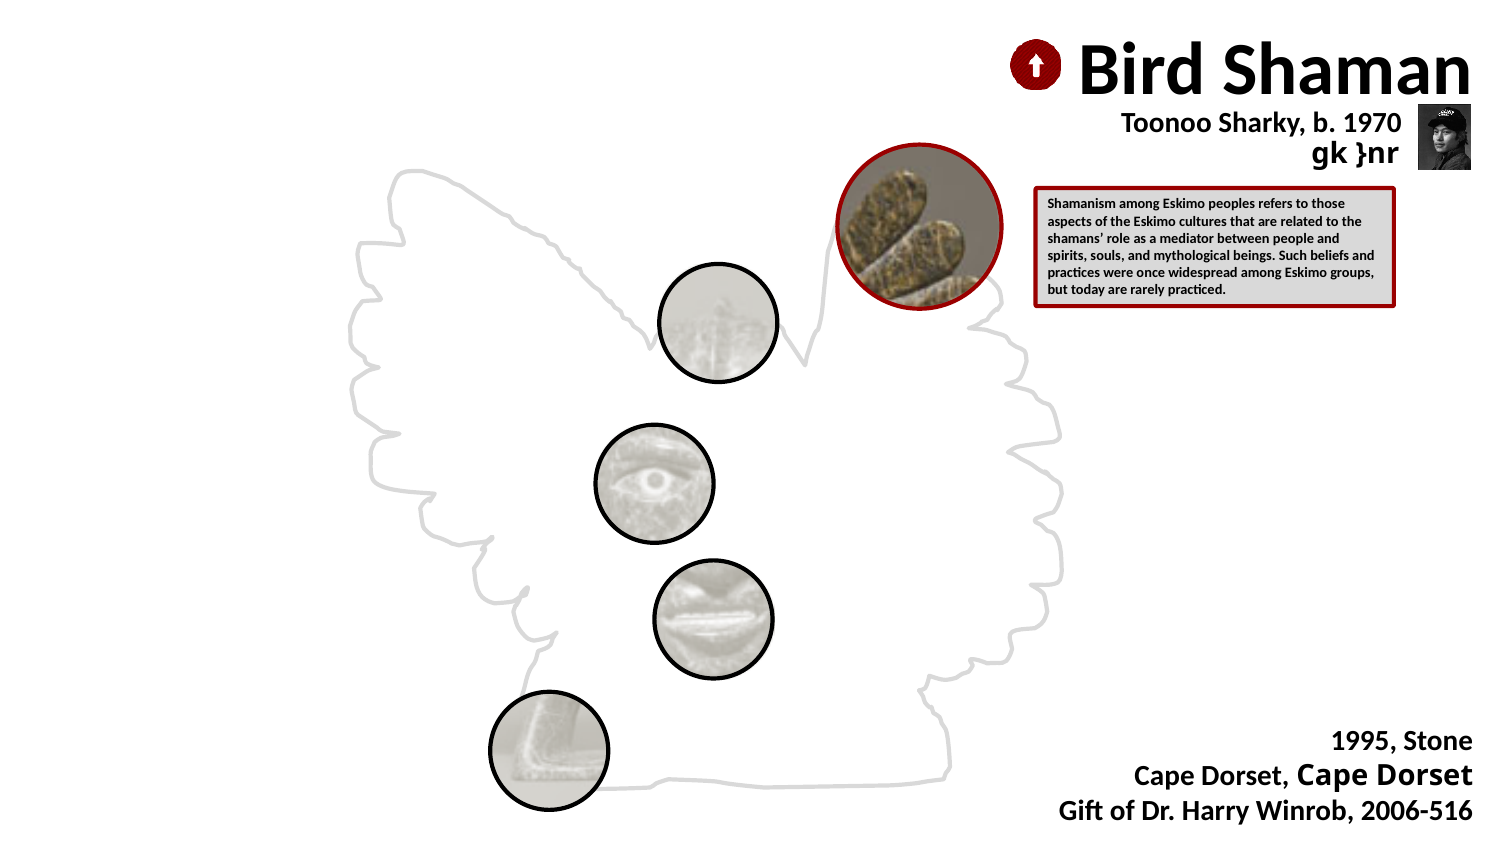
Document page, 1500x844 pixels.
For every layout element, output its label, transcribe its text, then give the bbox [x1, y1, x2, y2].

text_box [595, 424, 714, 544]
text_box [489, 691, 609, 811]
text_box gk }nr [1311, 133, 1400, 169]
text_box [837, 144, 1002, 309]
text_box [658, 263, 778, 383]
text_box Toonoo Sharky, b. 1970 [1120, 102, 1402, 138]
text_box 1995, Stone Cape Dorset, Cape Dorset Gift of Dr. Harry Winrob, 2006-516 [761, 714, 1489, 827]
picture [1009, 39, 1061, 91]
text_box [347, 168, 1064, 791]
text_box Bird Shaman [738, 19, 1489, 110]
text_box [1035, 186, 1395, 308]
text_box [654, 560, 775, 681]
picture [1418, 104, 1471, 170]
